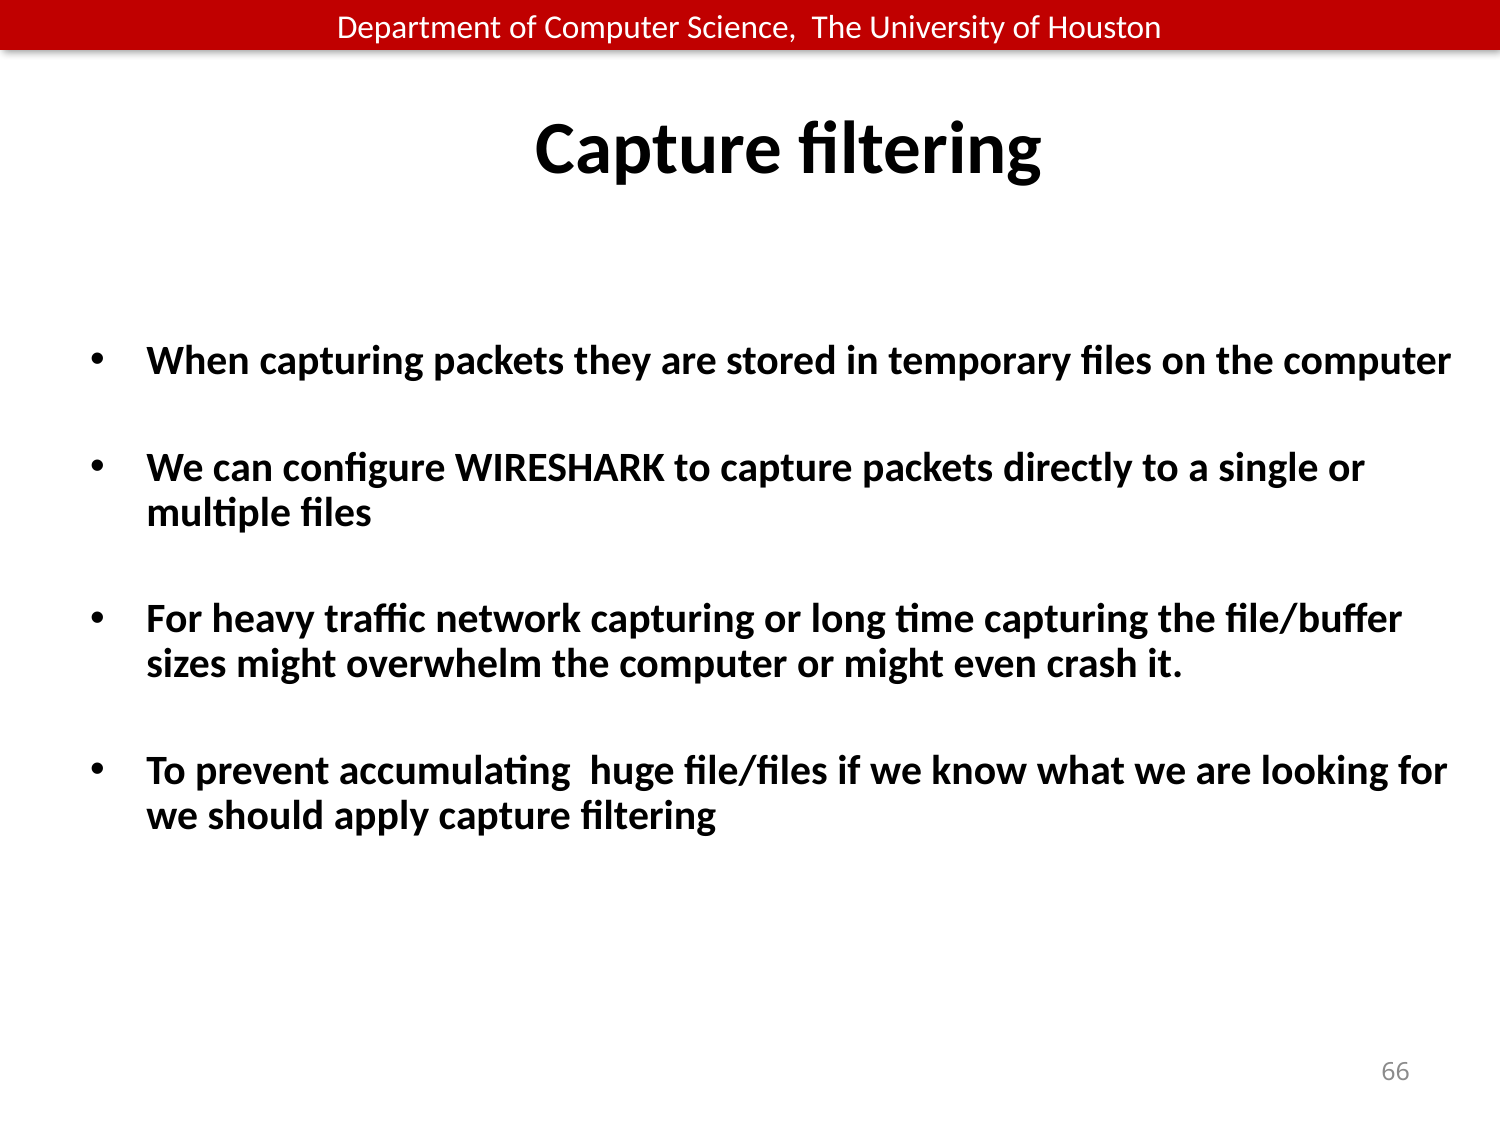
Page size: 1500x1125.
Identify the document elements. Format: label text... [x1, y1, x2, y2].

slide_number 66 [1074, 1042, 1425, 1103]
list When capturing packets they are stored in temporary files on the computer We can configure WIRESHARK to capture packets directly to a single or multiple files For heavy traffic network capturing or long time capturing the file/buffer sizes might overwhelm the computer or might even crash it. To prevent accumulating huge file/files if we know what we are looking for we should apply capture filtering [75, 331, 1469, 1006]
title Capture filtering [150, 62, 1429, 225]
